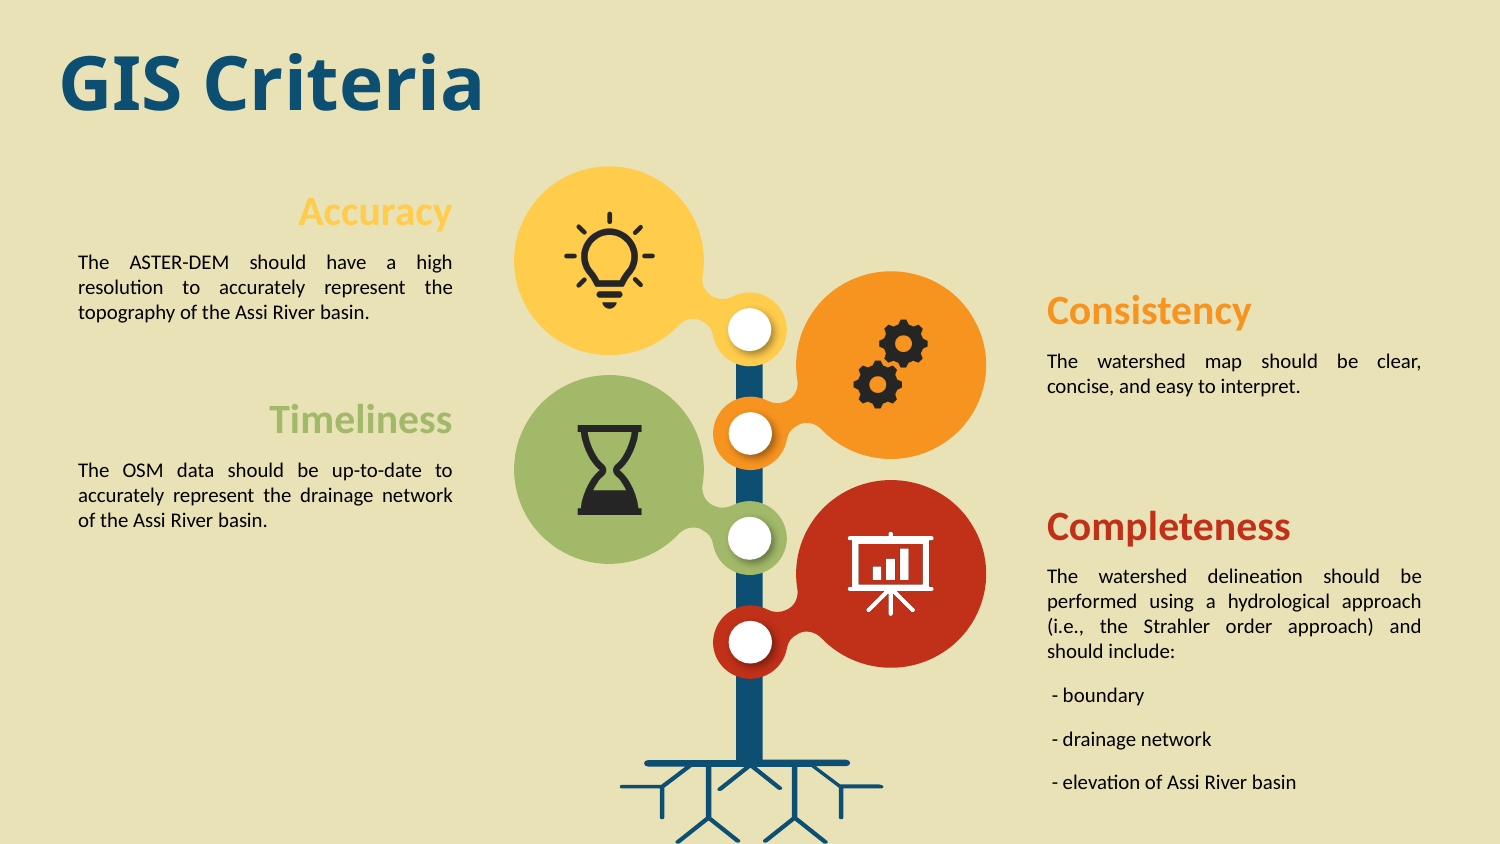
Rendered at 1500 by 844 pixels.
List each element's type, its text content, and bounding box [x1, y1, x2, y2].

text_box GIS Criteria [43, 20, 1161, 115]
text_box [77, 166, 1423, 844]
